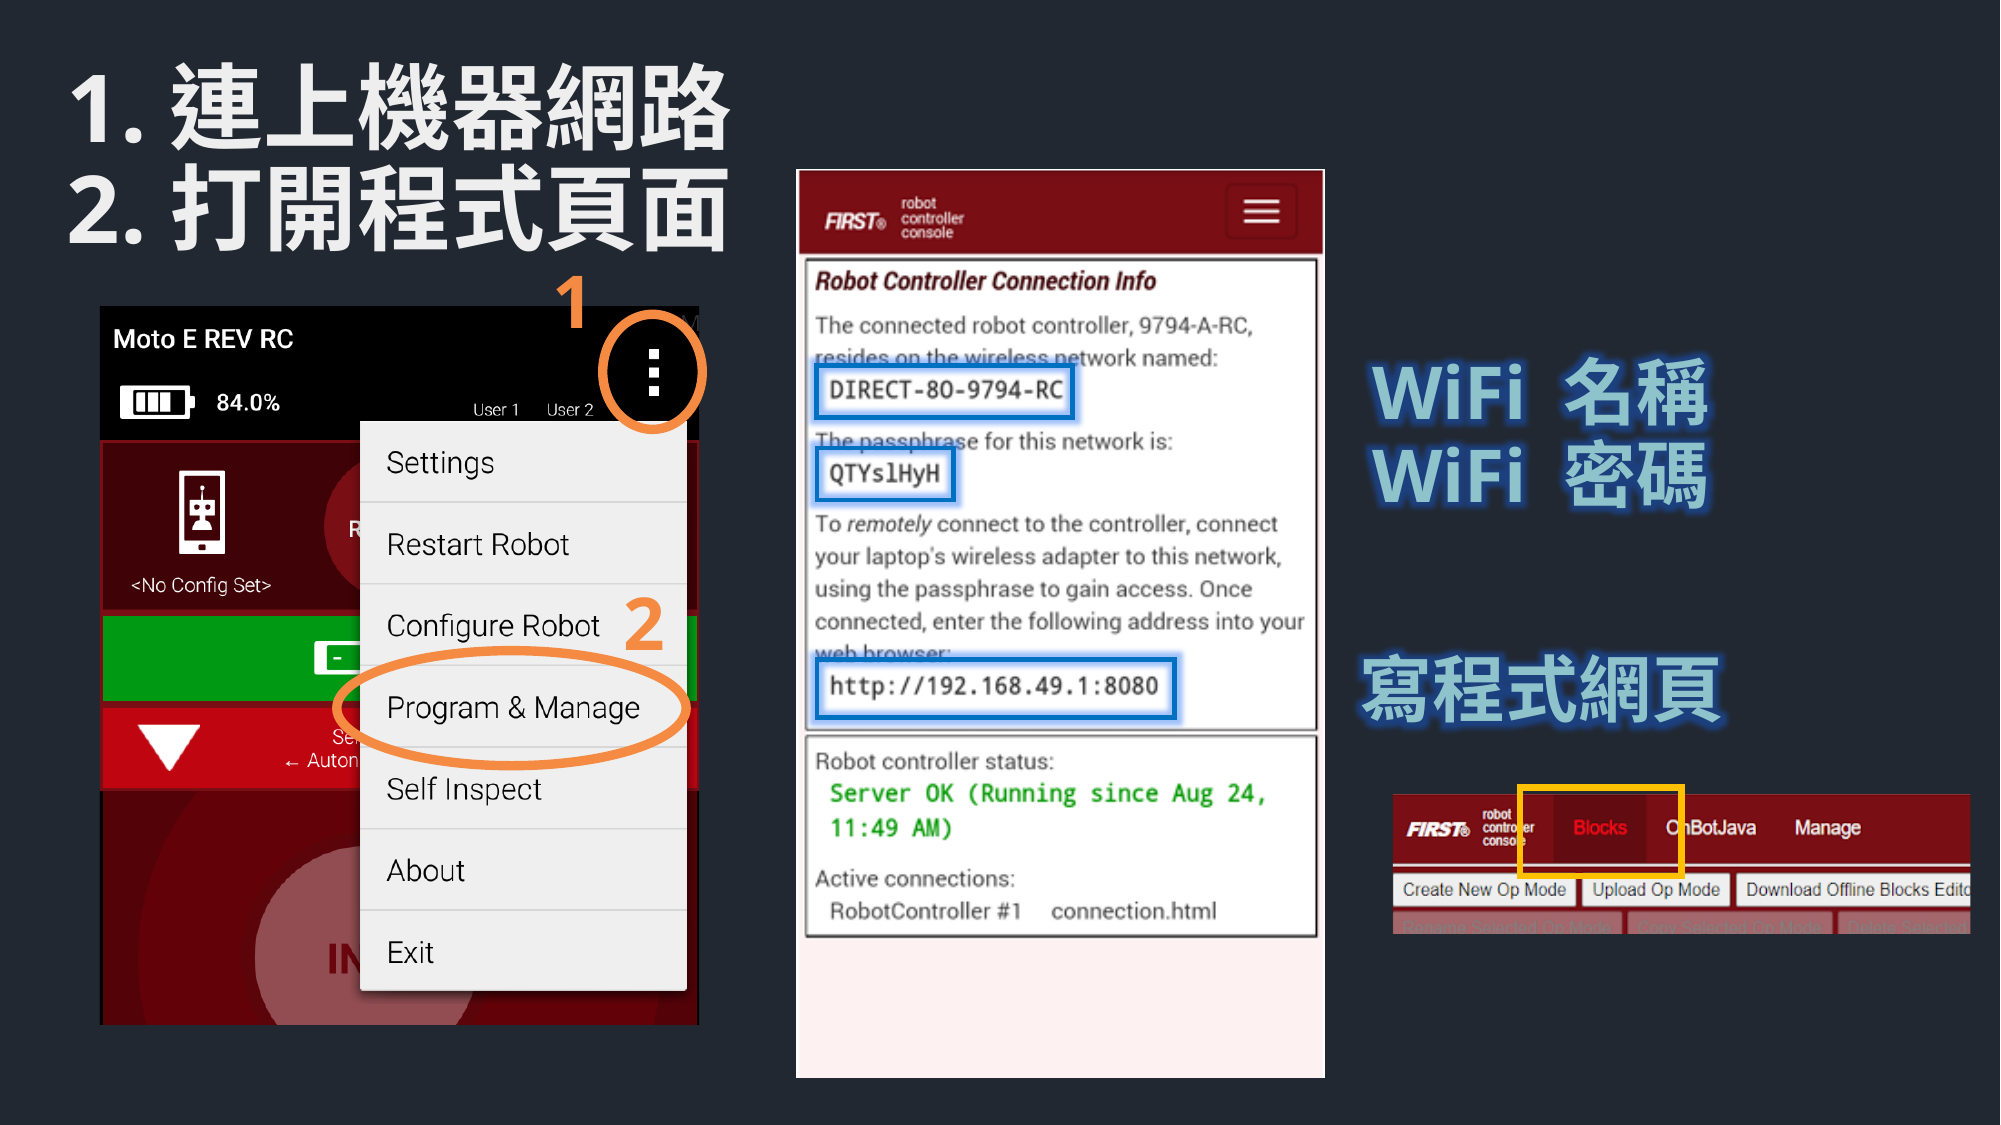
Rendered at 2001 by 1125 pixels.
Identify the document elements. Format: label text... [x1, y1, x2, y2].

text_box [99, 248, 703, 1025]
title 1.連上機器網路 2.打開程式頁面 [51, 30, 760, 272]
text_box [1758, 787, 1971, 934]
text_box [796, 169, 1758, 1078]
